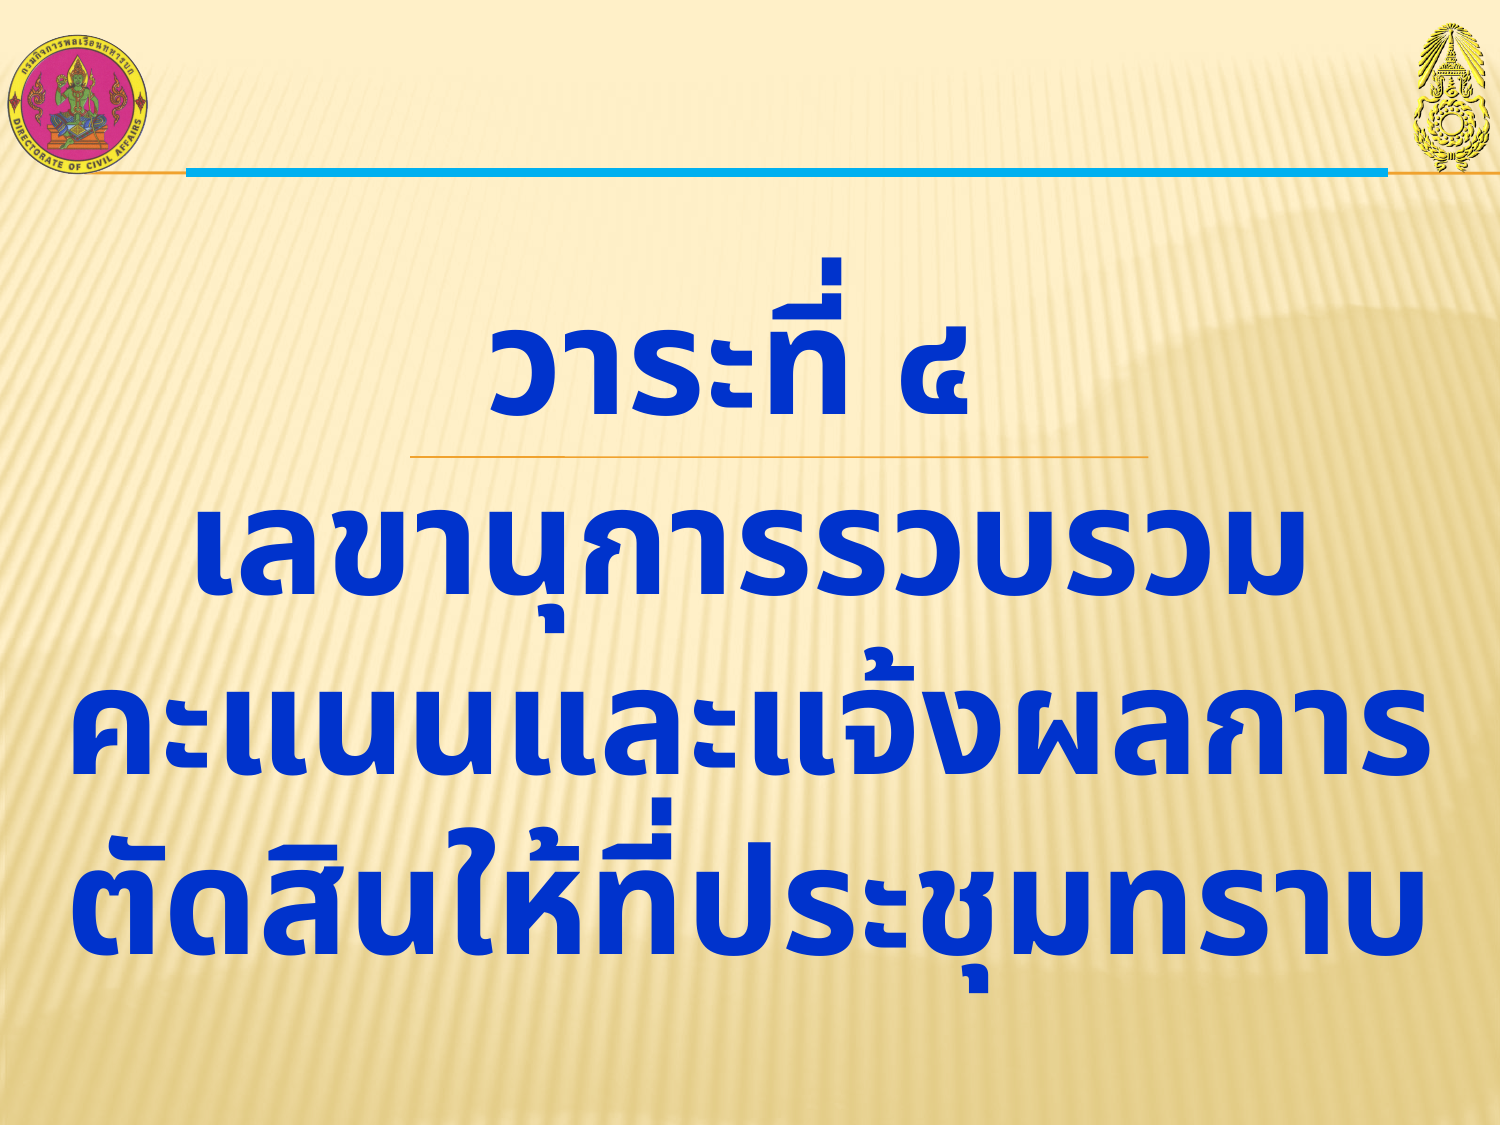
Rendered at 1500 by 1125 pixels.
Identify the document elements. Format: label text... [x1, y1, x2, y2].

picture [4, 30, 154, 181]
picture [1412, 21, 1490, 173]
text_box วาระที่ ๔ เลขานุการรวบรวมคะแนนและแจ้งผลการตัดสินให้ที่ประชุมทราบ [0, 257, 1500, 1125]
